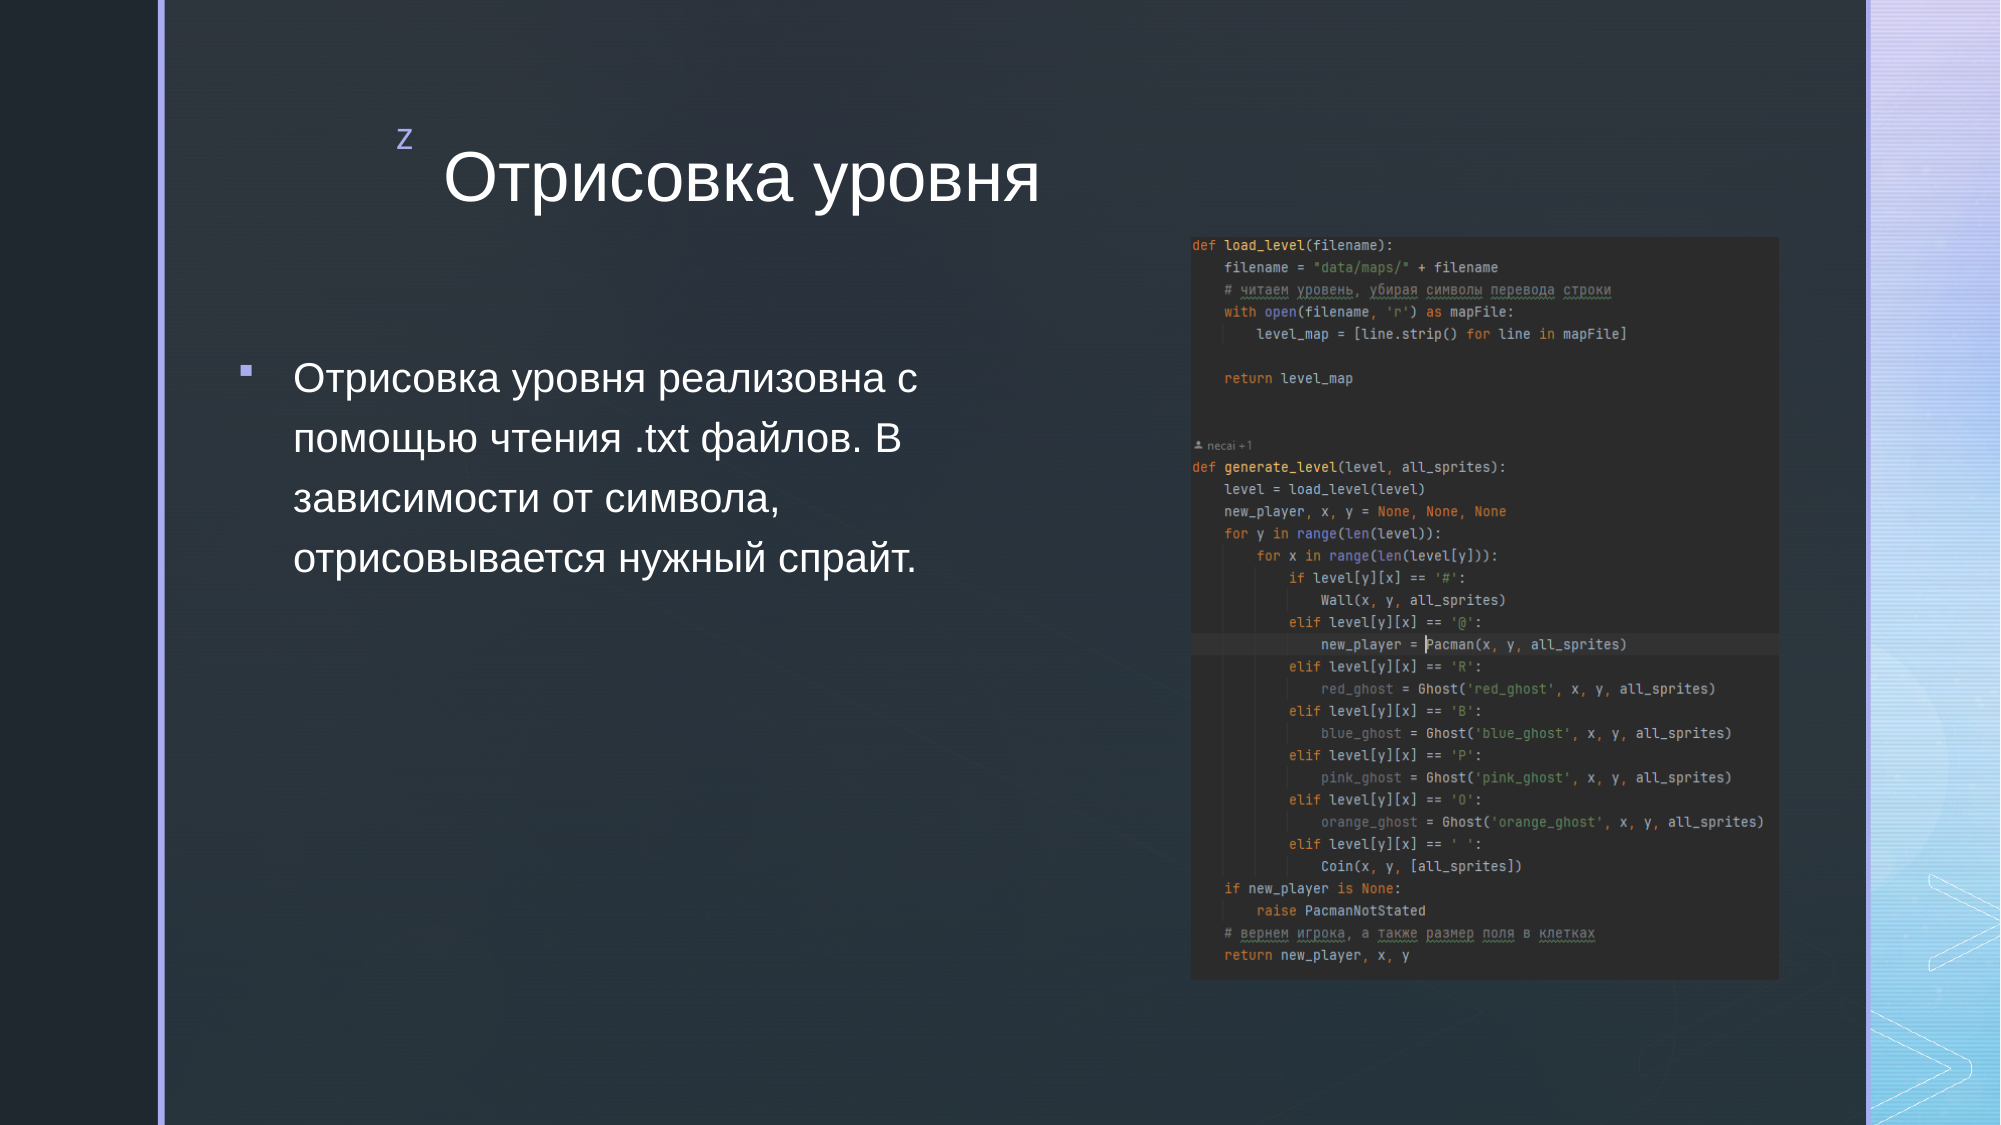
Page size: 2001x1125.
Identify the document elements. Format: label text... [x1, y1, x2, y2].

picture [1191, 237, 1779, 980]
picture [1871, 0, 2001, 1125]
list Отрисовка уровня реализовна с помощью чтения .txt файлов. В зависимости от символа, отрисовывается нужный спрайт. [221, 132, 1024, 789]
title Отрисовка уровня [1024, 132, 1734, 310]
